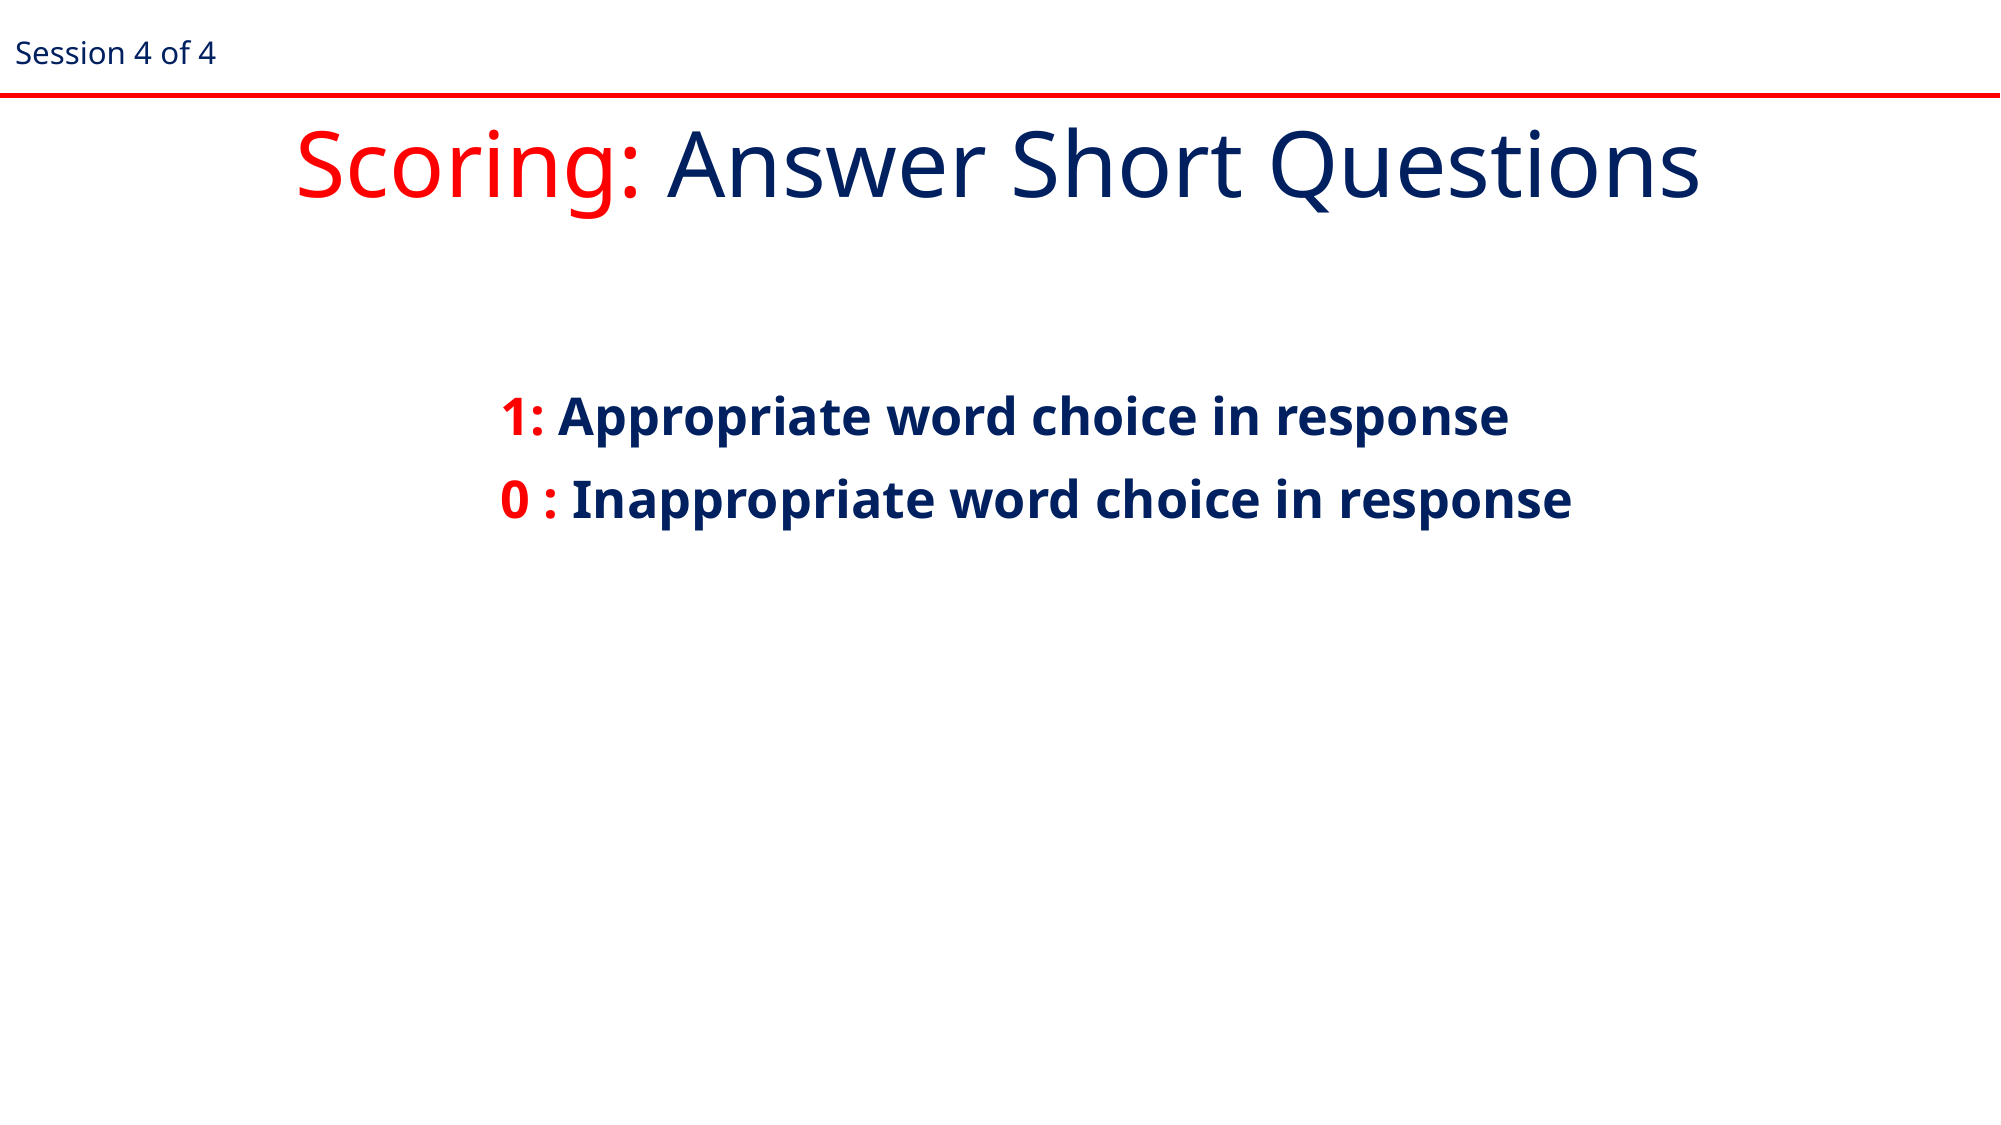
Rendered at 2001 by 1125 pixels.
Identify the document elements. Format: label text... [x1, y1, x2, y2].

text_box Session 4 of 4 [0, 28, 290, 80]
list 1: Appropriate word choice in response 0 : Inappropriate word choice in response [485, 376, 1750, 1125]
text_box Scoring: Answer Short Questions [249, 99, 1750, 238]
